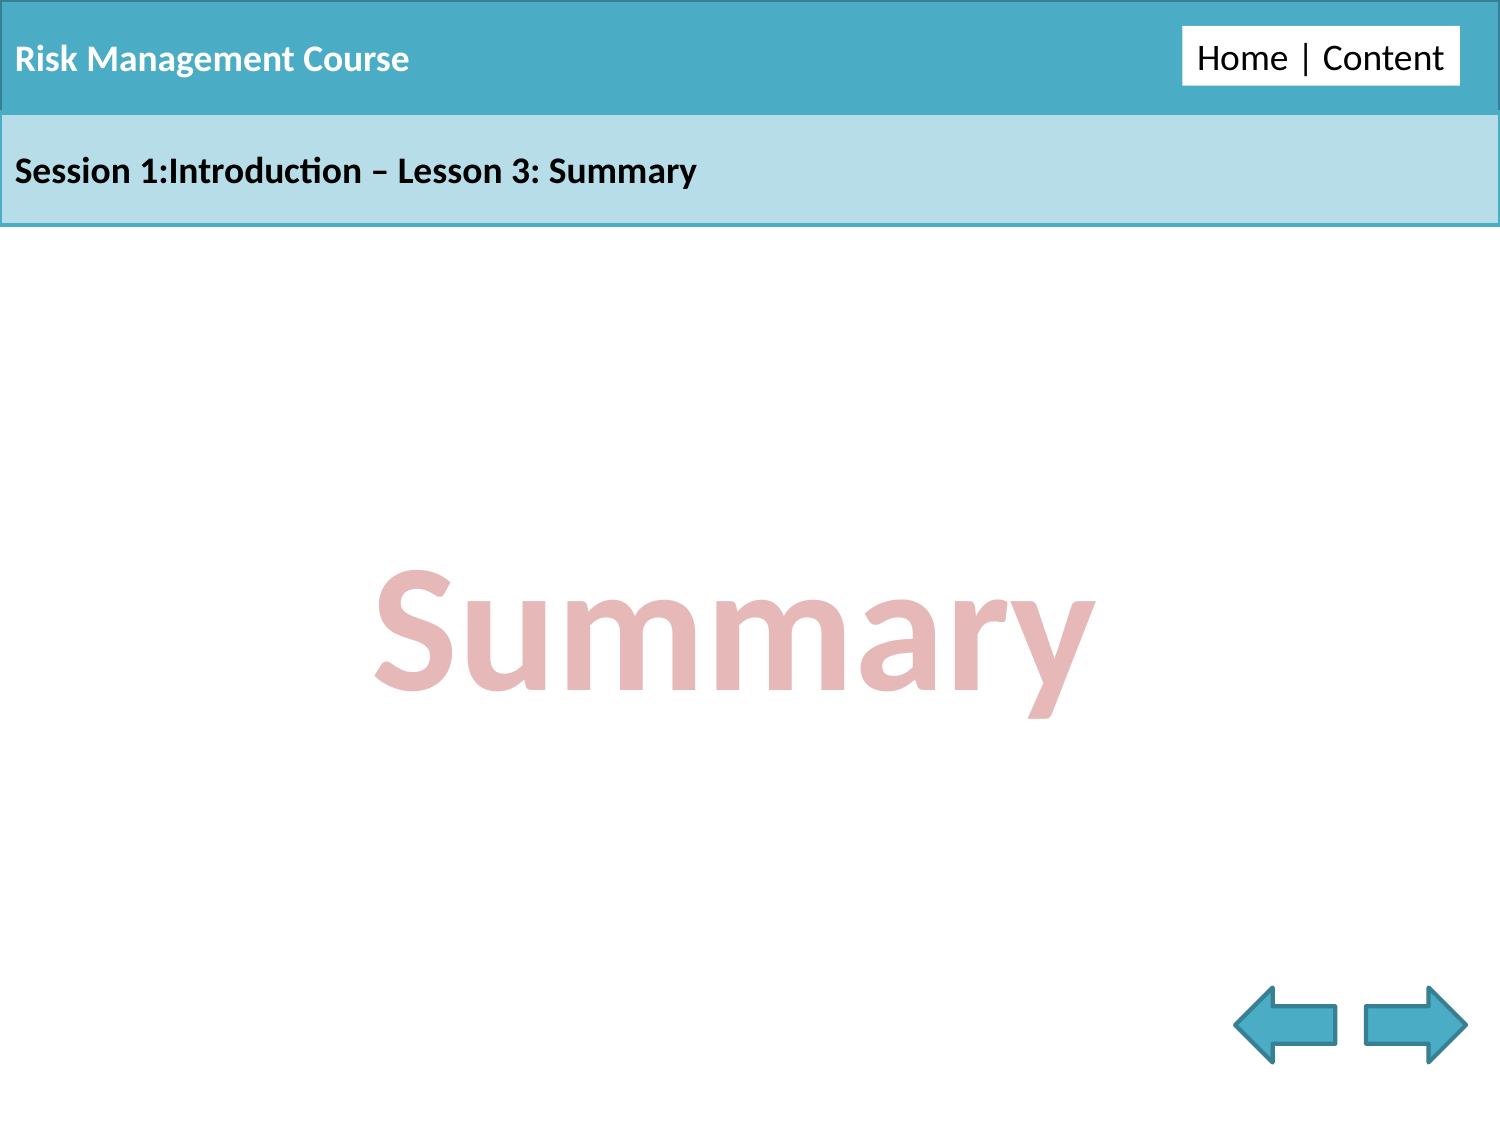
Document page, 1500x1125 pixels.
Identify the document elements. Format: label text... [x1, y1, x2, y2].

text_box Summary [311, 500, 1200, 735]
text_box Risk Management Course [0, 0, 1500, 110]
text_box [1363, 985, 1469, 1065]
text_box Home | Content [1182, 25, 1460, 86]
text_box [1233, 985, 1338, 1065]
text_box Session 1:Introduction – Lesson 3: Summary [0, 110, 1500, 227]
